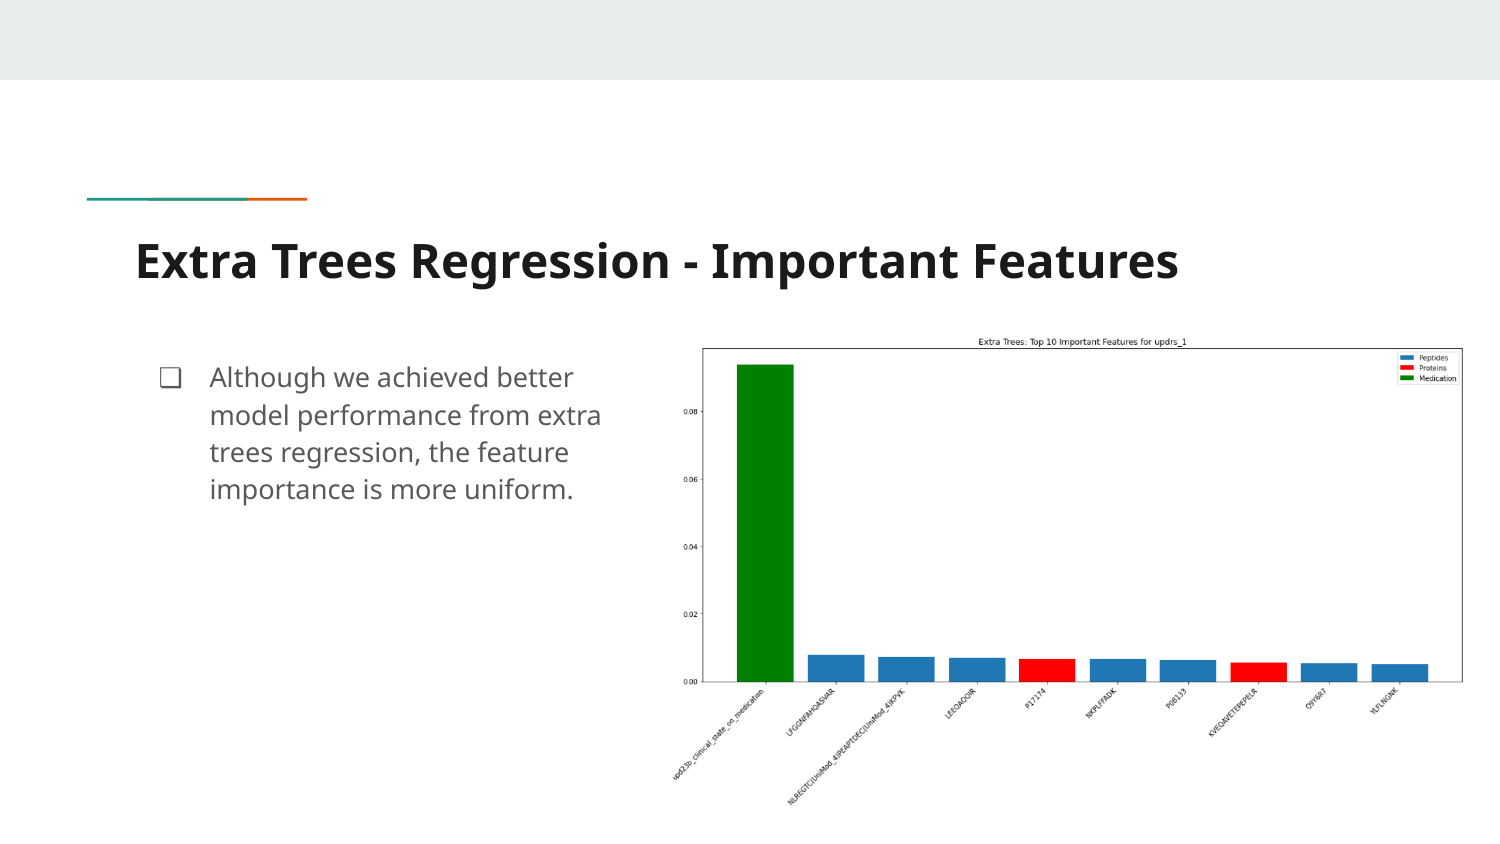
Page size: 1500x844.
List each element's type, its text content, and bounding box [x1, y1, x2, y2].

list Although we achieved better model performance from extra trees regression, the feature importance is more uniform. [119, 341, 638, 712]
picture [662, 328, 1476, 818]
title Extra Trees Regression - Important Features [119, 216, 1381, 305]
